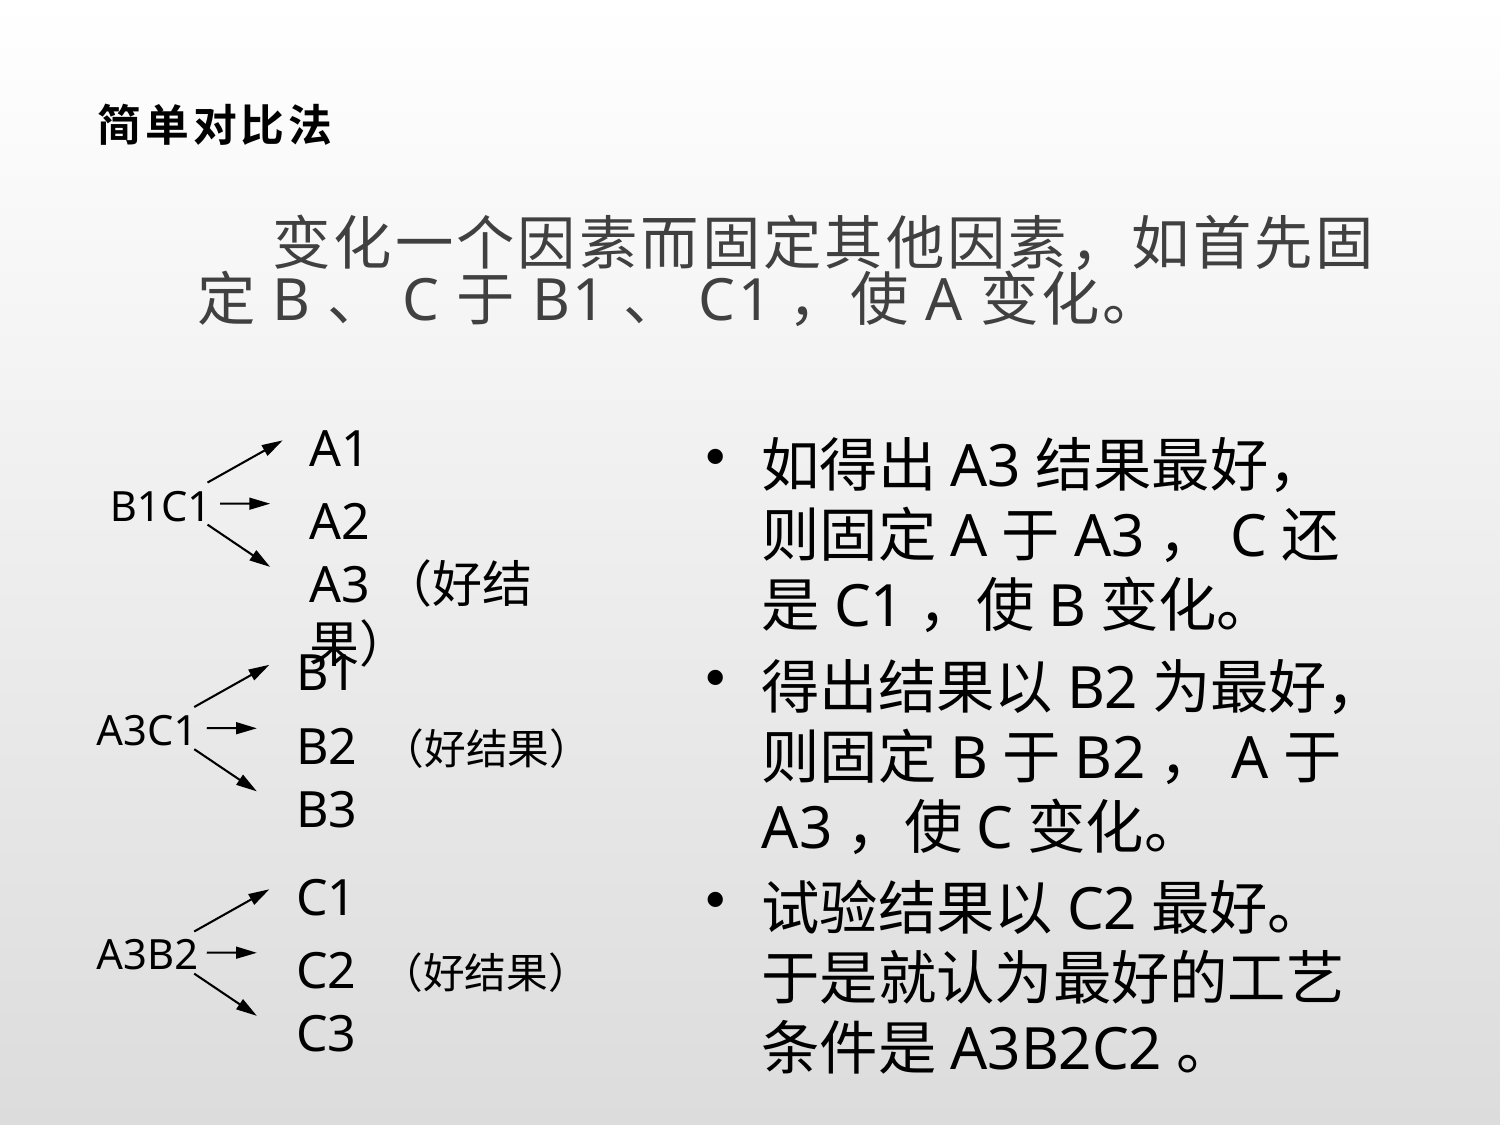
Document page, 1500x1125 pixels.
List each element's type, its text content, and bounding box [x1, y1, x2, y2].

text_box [94, 408, 620, 621]
title 简单对比法 [81, 70, 1418, 178]
list 变化一个因素而固定其他因素，如首先固定B、C于B1、C1，使A变化。 [81, 212, 1418, 1040]
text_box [81, 633, 632, 845]
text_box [81, 857, 632, 1070]
text_box 如得出A3结果最好，则固定A于A3，C还是C1，使B变化。 得出结果以B2为最好，则固定B于B2，A于A3，使C变化。 试验结果以C2最好。于是就认为最好的工艺条件是A3B2C2。 [690, 420, 1388, 1062]
